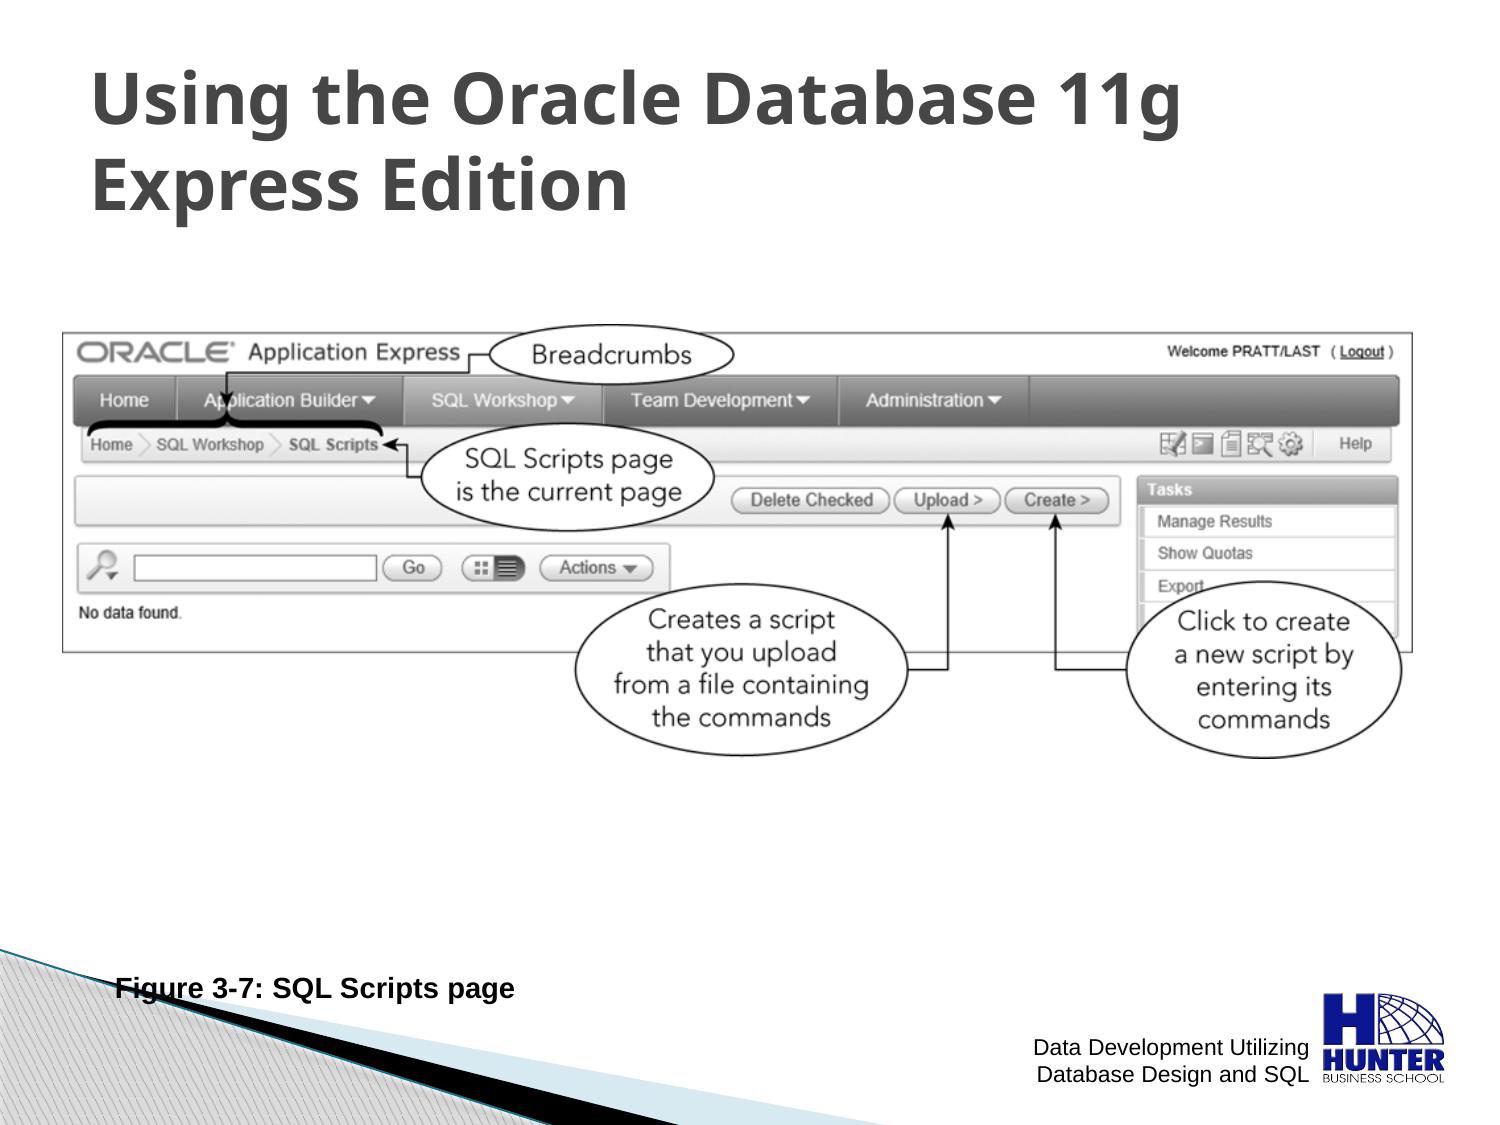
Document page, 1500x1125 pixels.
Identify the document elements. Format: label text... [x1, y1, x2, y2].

title Using the Oracle Database 11g Express Edition [75, 45, 1425, 233]
text_box Figure 3-7: SQL Scripts page [99, 962, 1200, 1013]
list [62, 324, 1413, 760]
picture [1323, 993, 1445, 1084]
